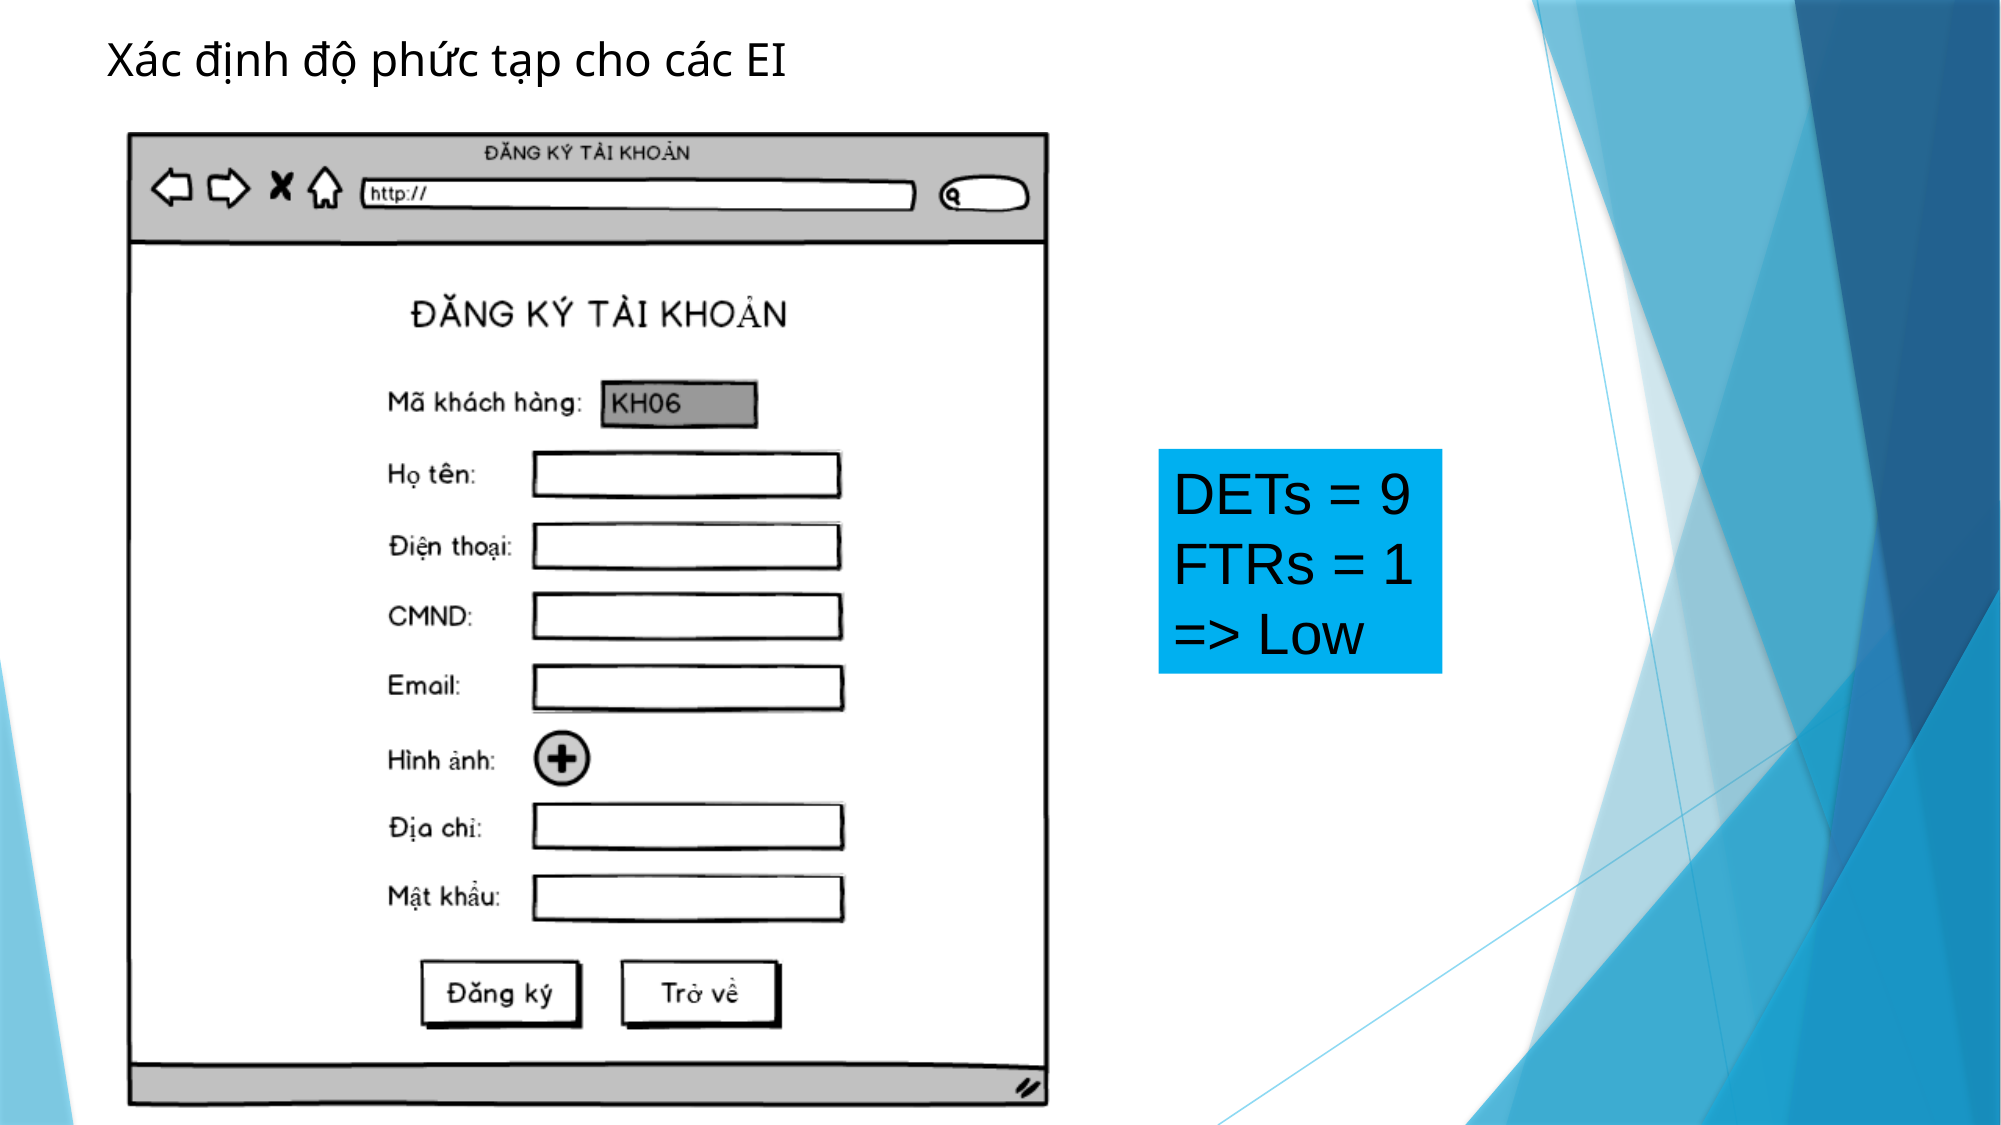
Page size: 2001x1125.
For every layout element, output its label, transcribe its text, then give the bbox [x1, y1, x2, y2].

text_box Xác định độ phức tạp cho các EI [93, 22, 803, 93]
text_box DETs = 9 FTRs = 1 => Low [1158, 448, 1443, 674]
picture [125, 132, 1053, 1112]
